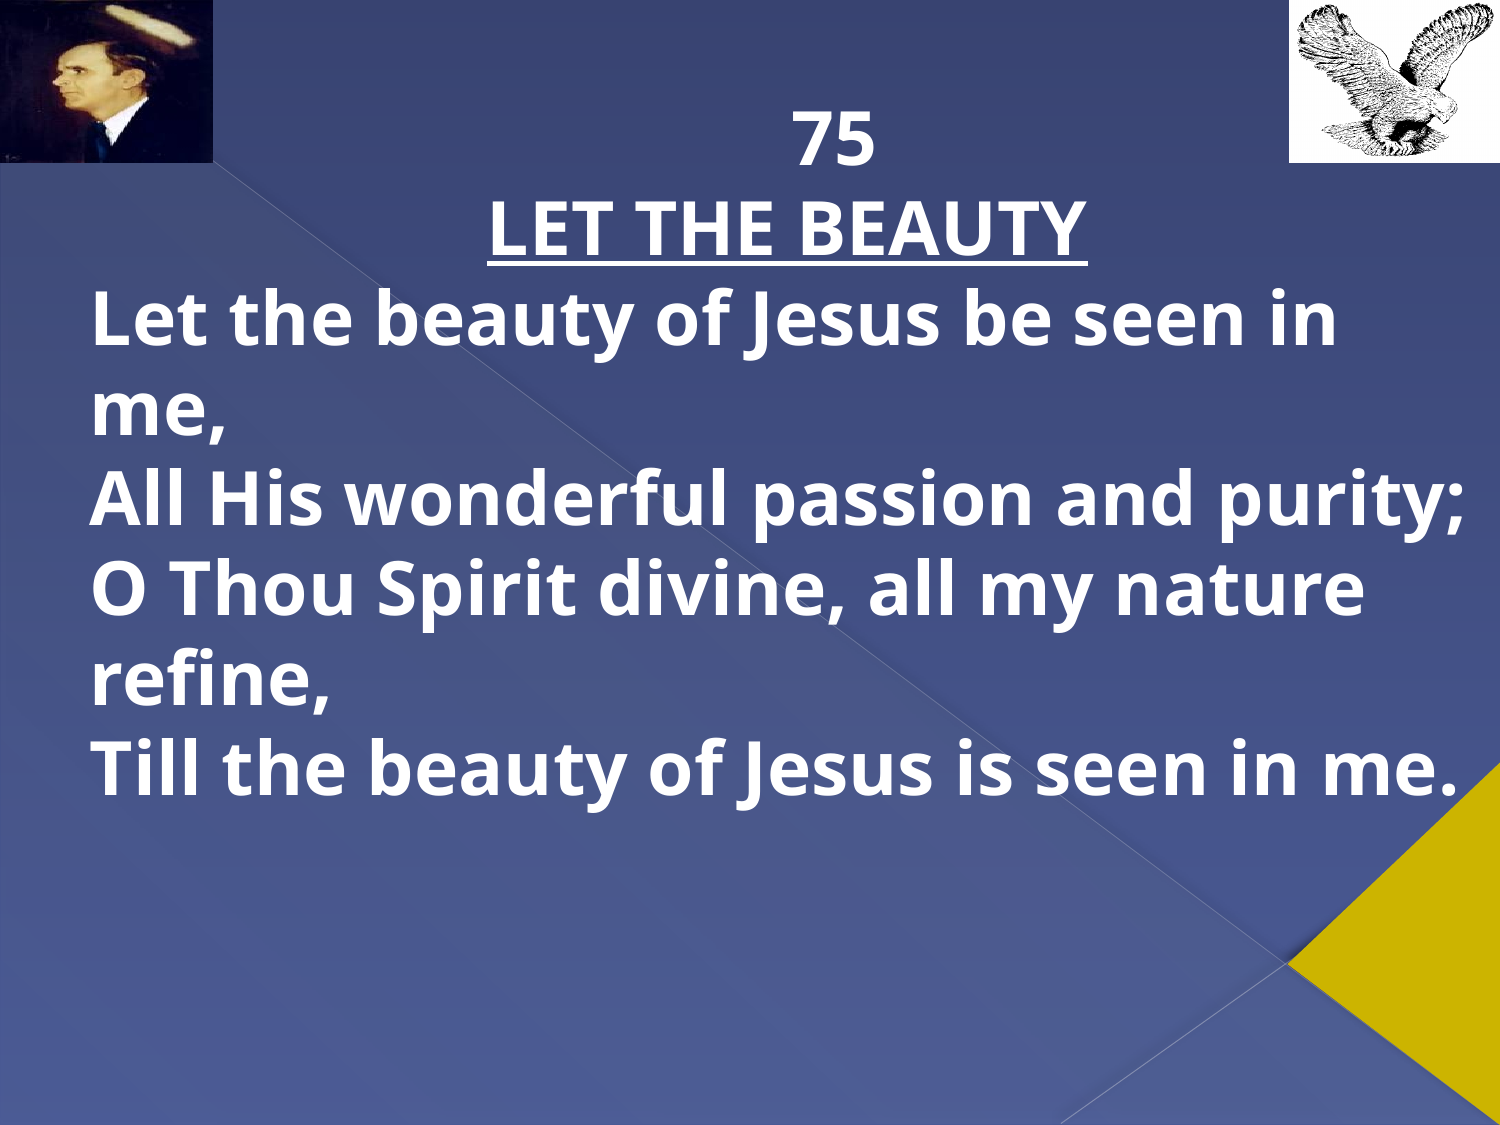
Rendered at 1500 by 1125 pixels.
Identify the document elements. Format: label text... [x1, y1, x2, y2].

picture [1288, 0, 1500, 163]
picture [0, 0, 213, 163]
text_box 75 LET THE BEAUTY Let the beauty of Jesus be seen in me, All His wonderful passion and purity; O Thou Spirit divine, all my nature refine, Till the beauty of Jesus is seen in me. [74, 82, 1500, 818]
text_box [1285, 818, 1500, 1125]
